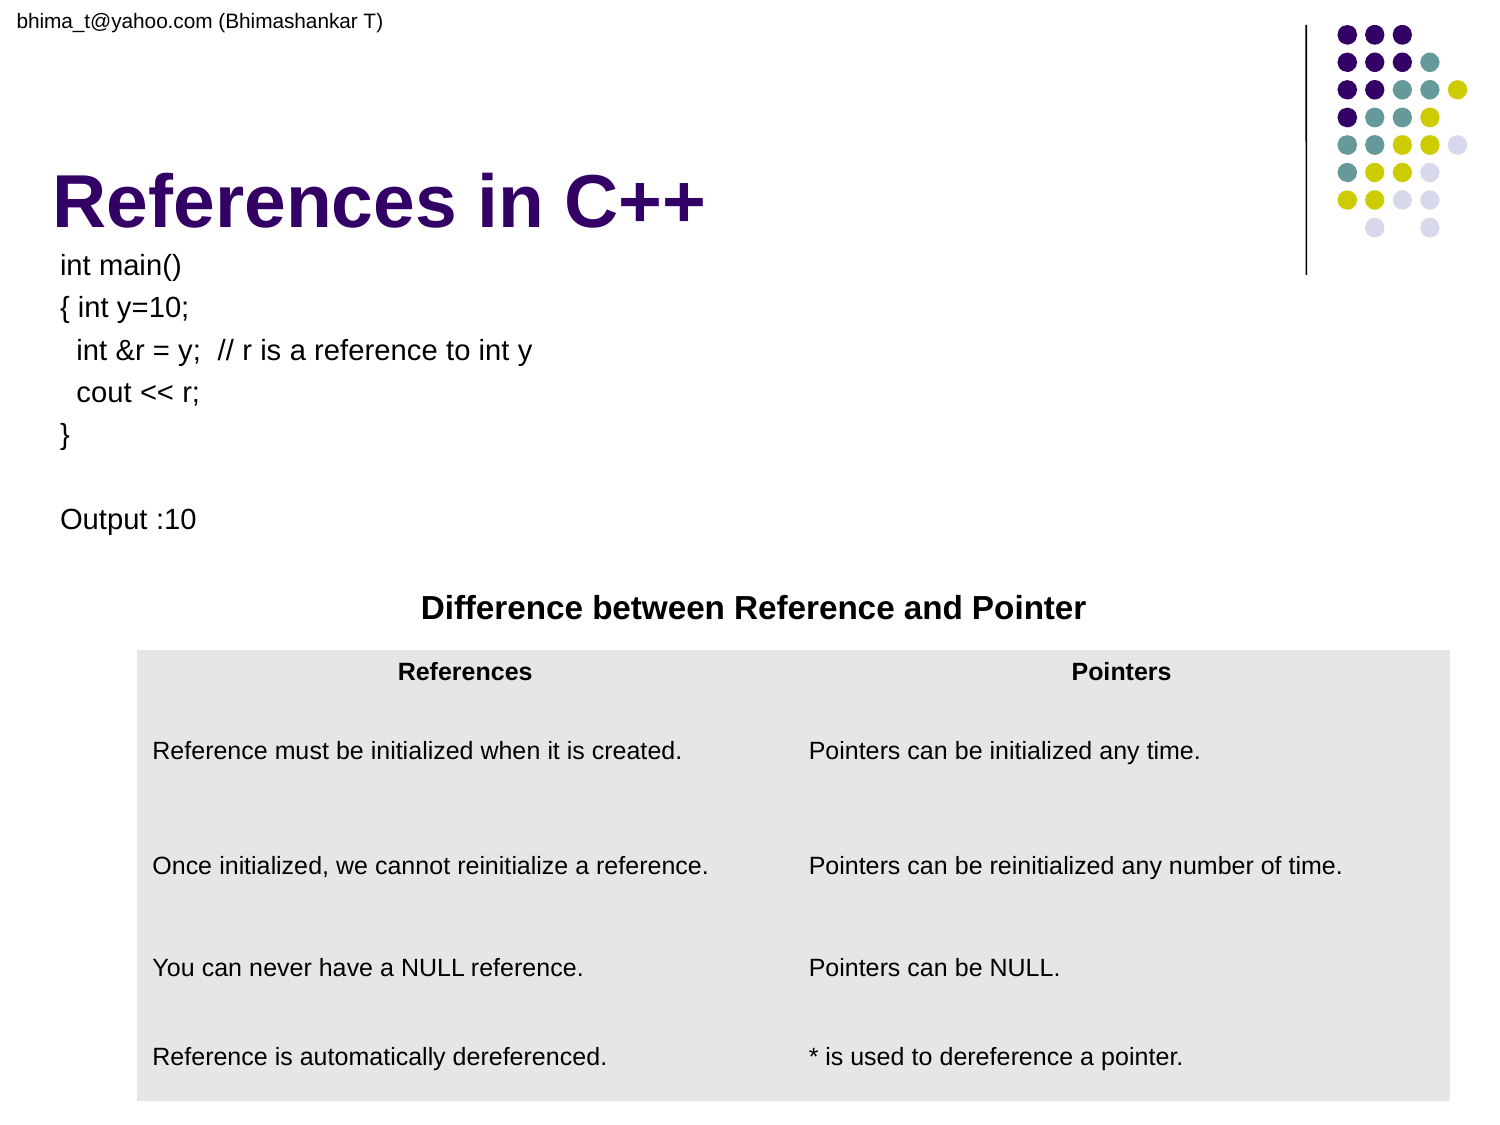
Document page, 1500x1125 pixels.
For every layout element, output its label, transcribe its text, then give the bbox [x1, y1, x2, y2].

table_cell Pointers can be initialized any time. [794, 693, 1450, 808]
title References in C++ [37, 37, 1301, 238]
table_cell You can never have a NULL reference. [137, 924, 794, 1012]
list int main() { int y=10; int &r = y; // r is a reference to int y cout << r; } Output :10 Difference between Reference and Pointer [37, 238, 1463, 651]
table_cell Reference is automatically dereferenced. [137, 1012, 794, 1101]
table_header References [137, 650, 794, 693]
table_cell Once initialized, we cannot reinitialize a reference. [137, 808, 794, 924]
table_cell Reference must be initialized when it is created. [137, 693, 794, 808]
footer bhima_t@yahoo.com (Bhimashankar T) [0, 0, 400, 63]
table_cell Pointers can be NULL. [794, 924, 1450, 1012]
table_cell * is used to dereference a pointer. [794, 1012, 1450, 1101]
table_header Pointers [794, 650, 1450, 693]
table_cell Pointers can be reinitialized any number of time. [794, 808, 1450, 924]
